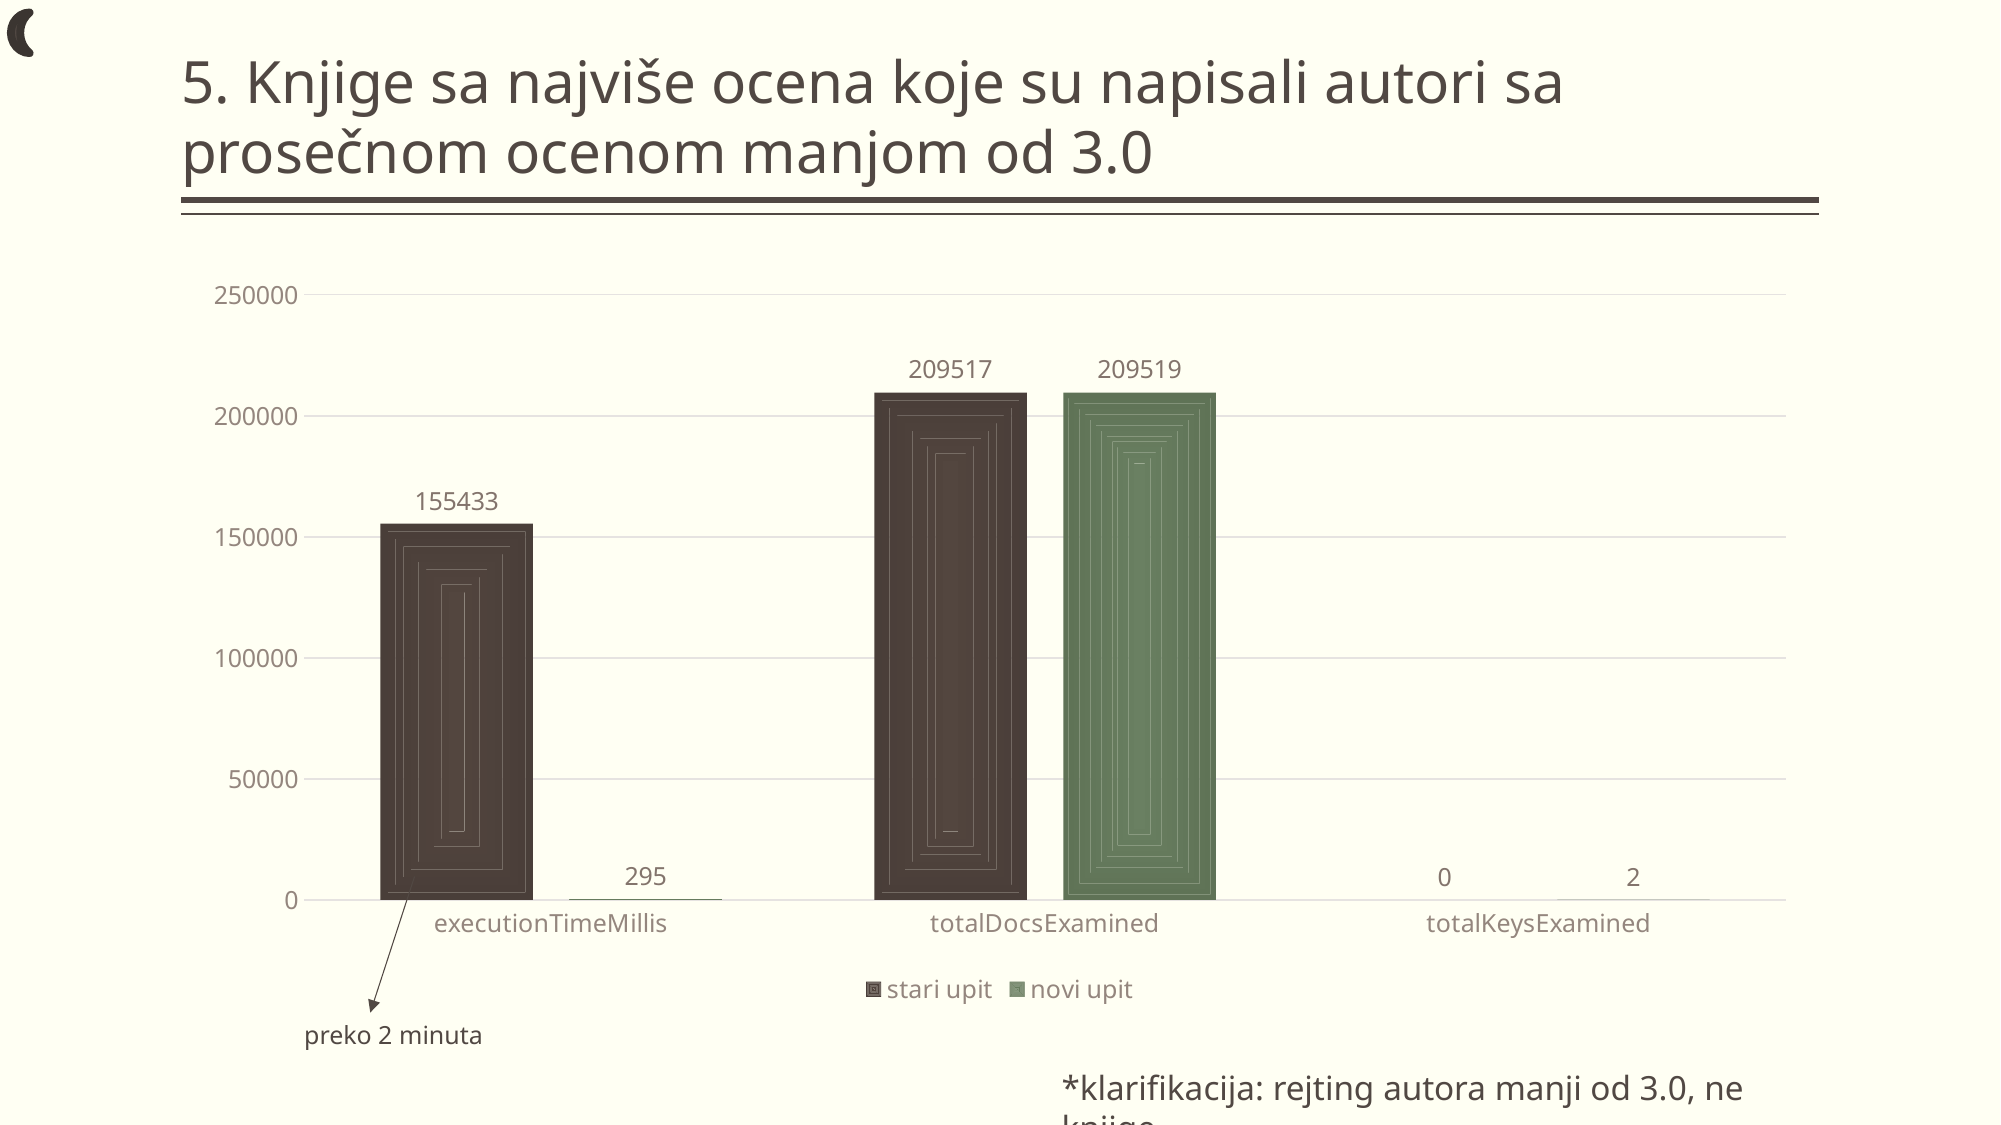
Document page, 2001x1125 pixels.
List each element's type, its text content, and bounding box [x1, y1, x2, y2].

text_box *klarifikacija: rejting autora manji od 3.0, ne knjige [1046, 1059, 1819, 1125]
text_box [370, 876, 415, 1013]
text_box preko 2 minuta [289, 1024, 540, 1058]
title 5. Knjige sa najviše ocena koje su napisali autori sa prosečnom ocenom manjom od 3.0 [181, 12, 1819, 193]
text_box [6, 8, 34, 57]
chart [181, 262, 1819, 1013]
